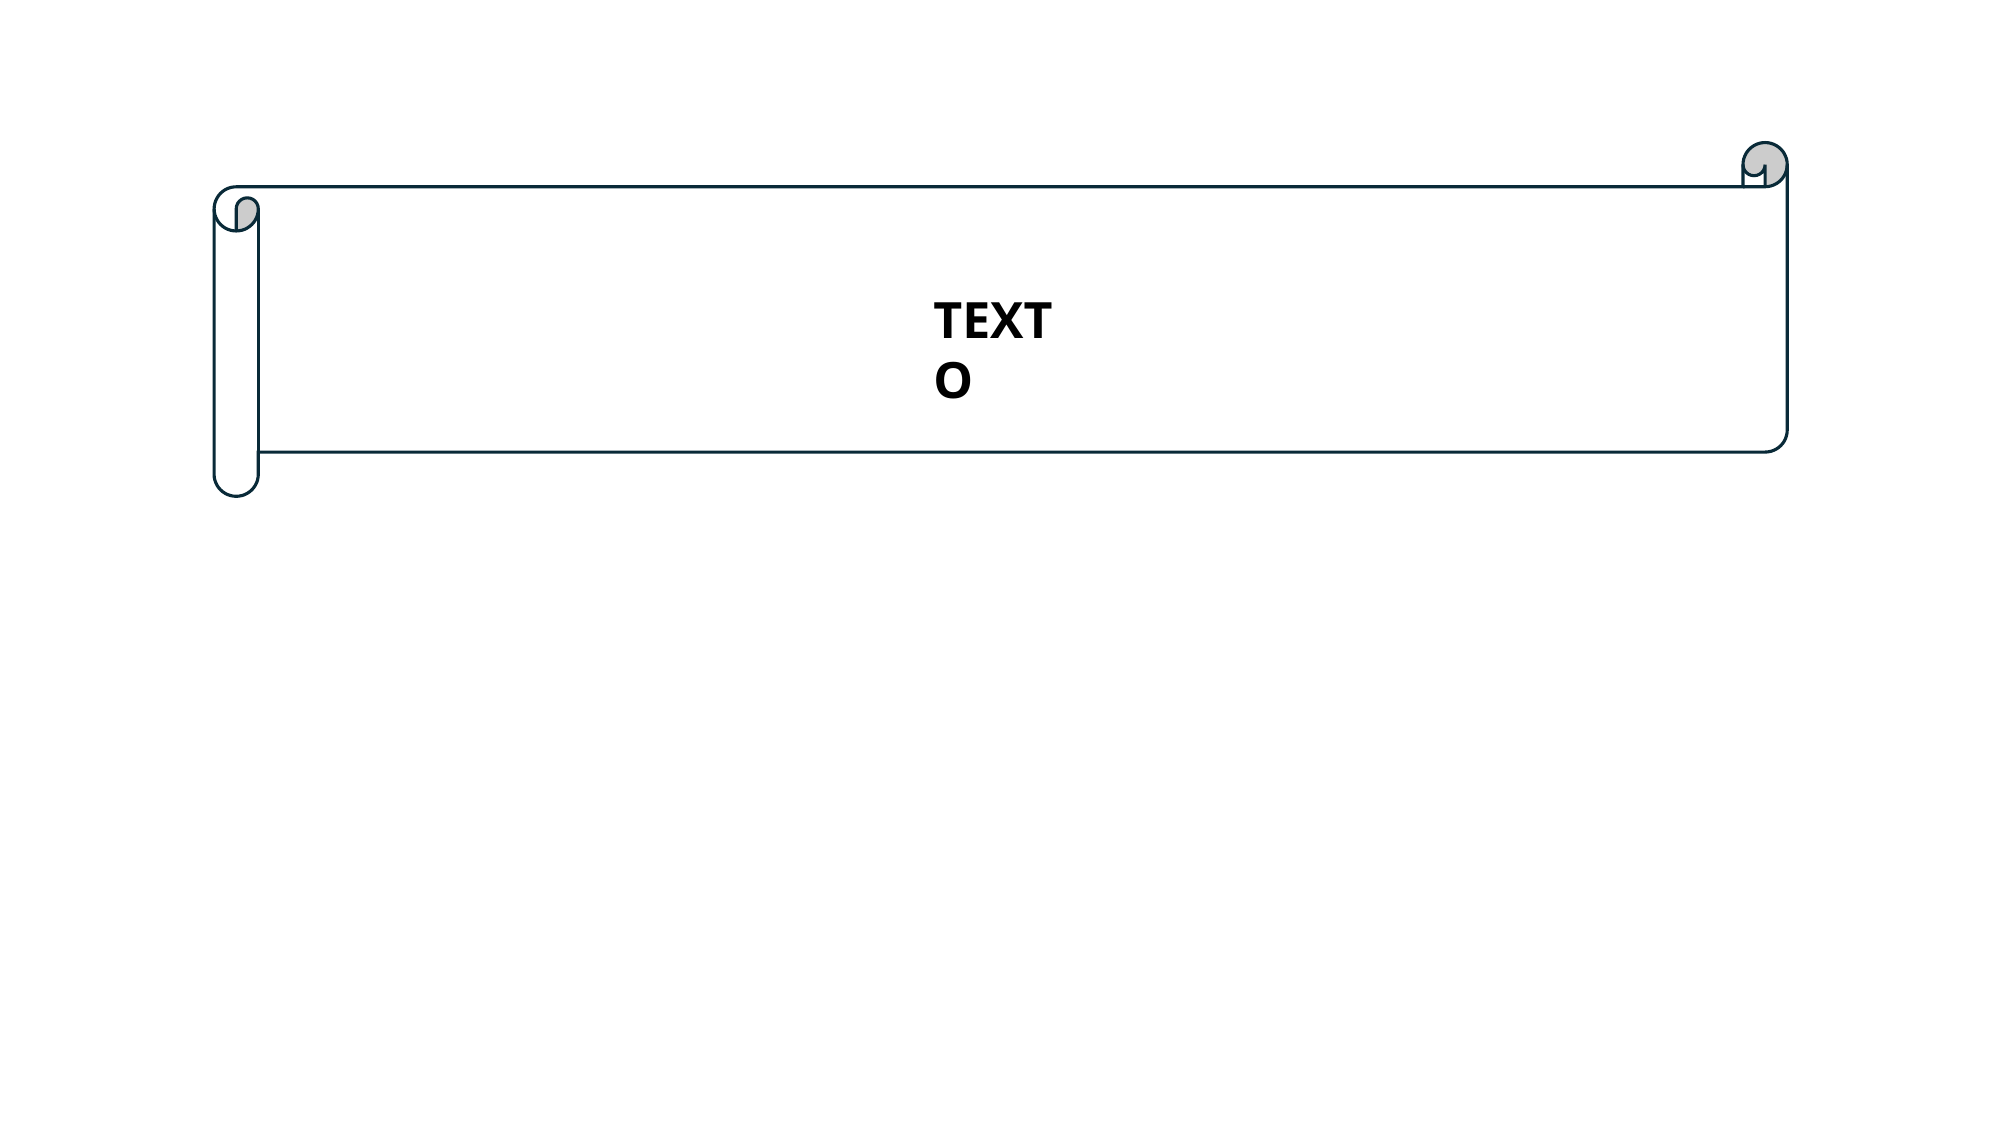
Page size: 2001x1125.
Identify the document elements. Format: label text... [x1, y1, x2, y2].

text_box TEXTO [918, 281, 1085, 417]
text_box [212, 140, 1789, 498]
